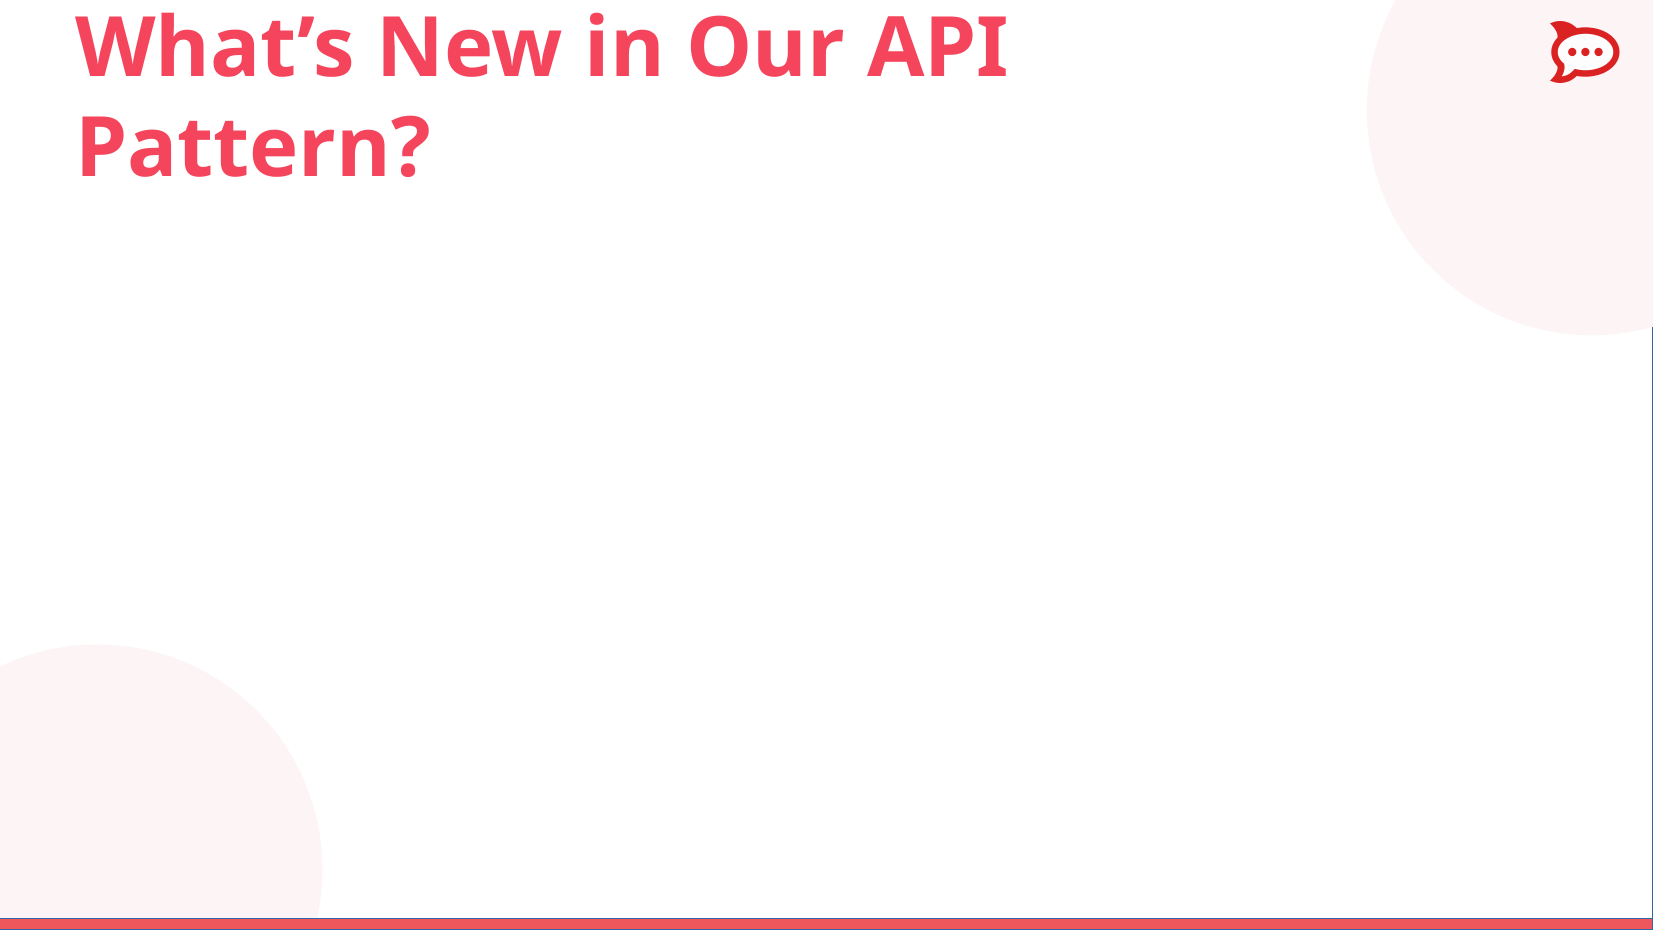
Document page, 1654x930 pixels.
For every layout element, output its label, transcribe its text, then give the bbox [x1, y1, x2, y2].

title What’s New in Our API Pattern? [75, 42, 1345, 144]
picture [1548, 14, 1623, 90]
